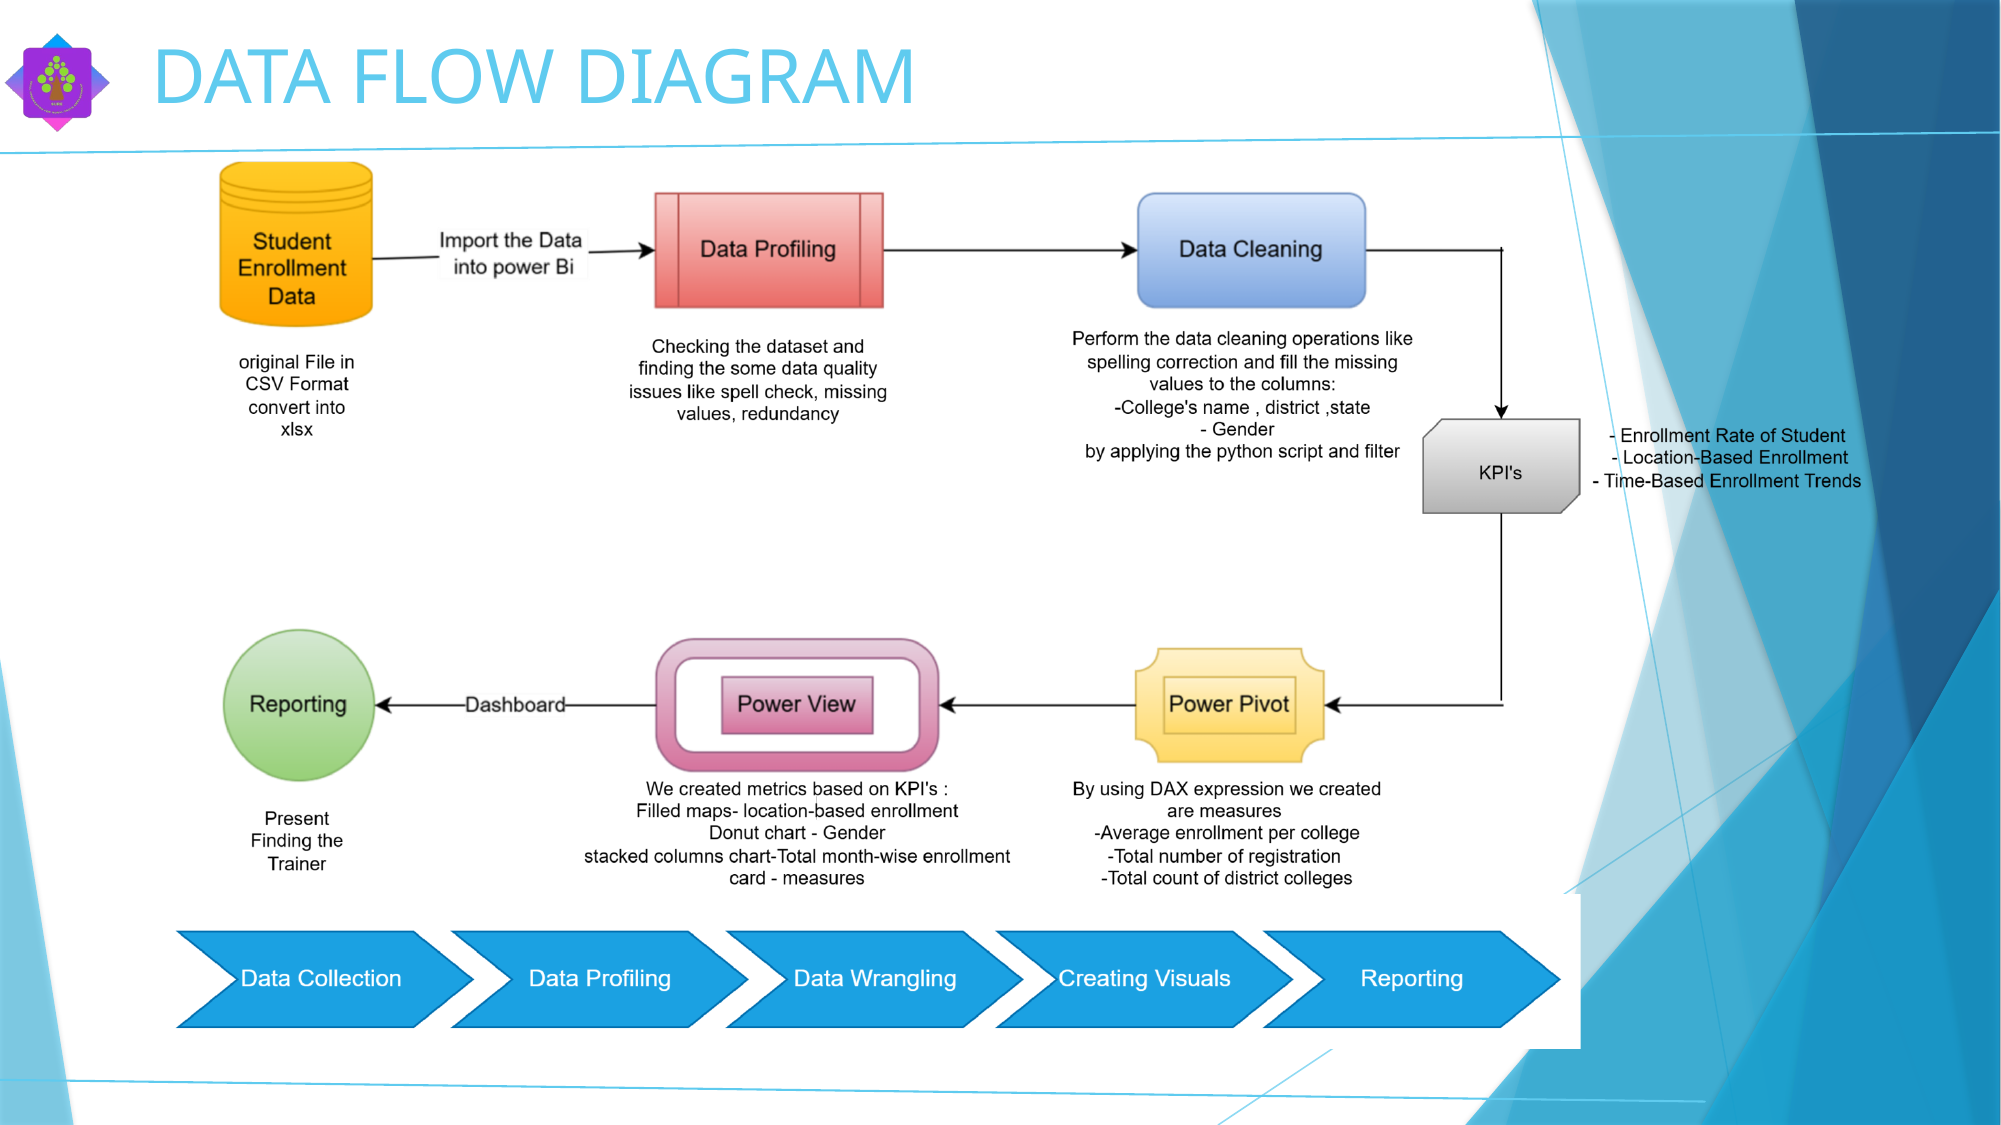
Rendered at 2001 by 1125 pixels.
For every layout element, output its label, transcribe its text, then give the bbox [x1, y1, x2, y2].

picture [4, 32, 110, 131]
title DATA FLOW DIAGRAM [136, 20, 1547, 129]
picture [108, 145, 1892, 1050]
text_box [0, 1079, 1706, 1103]
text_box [0, 131, 2000, 154]
